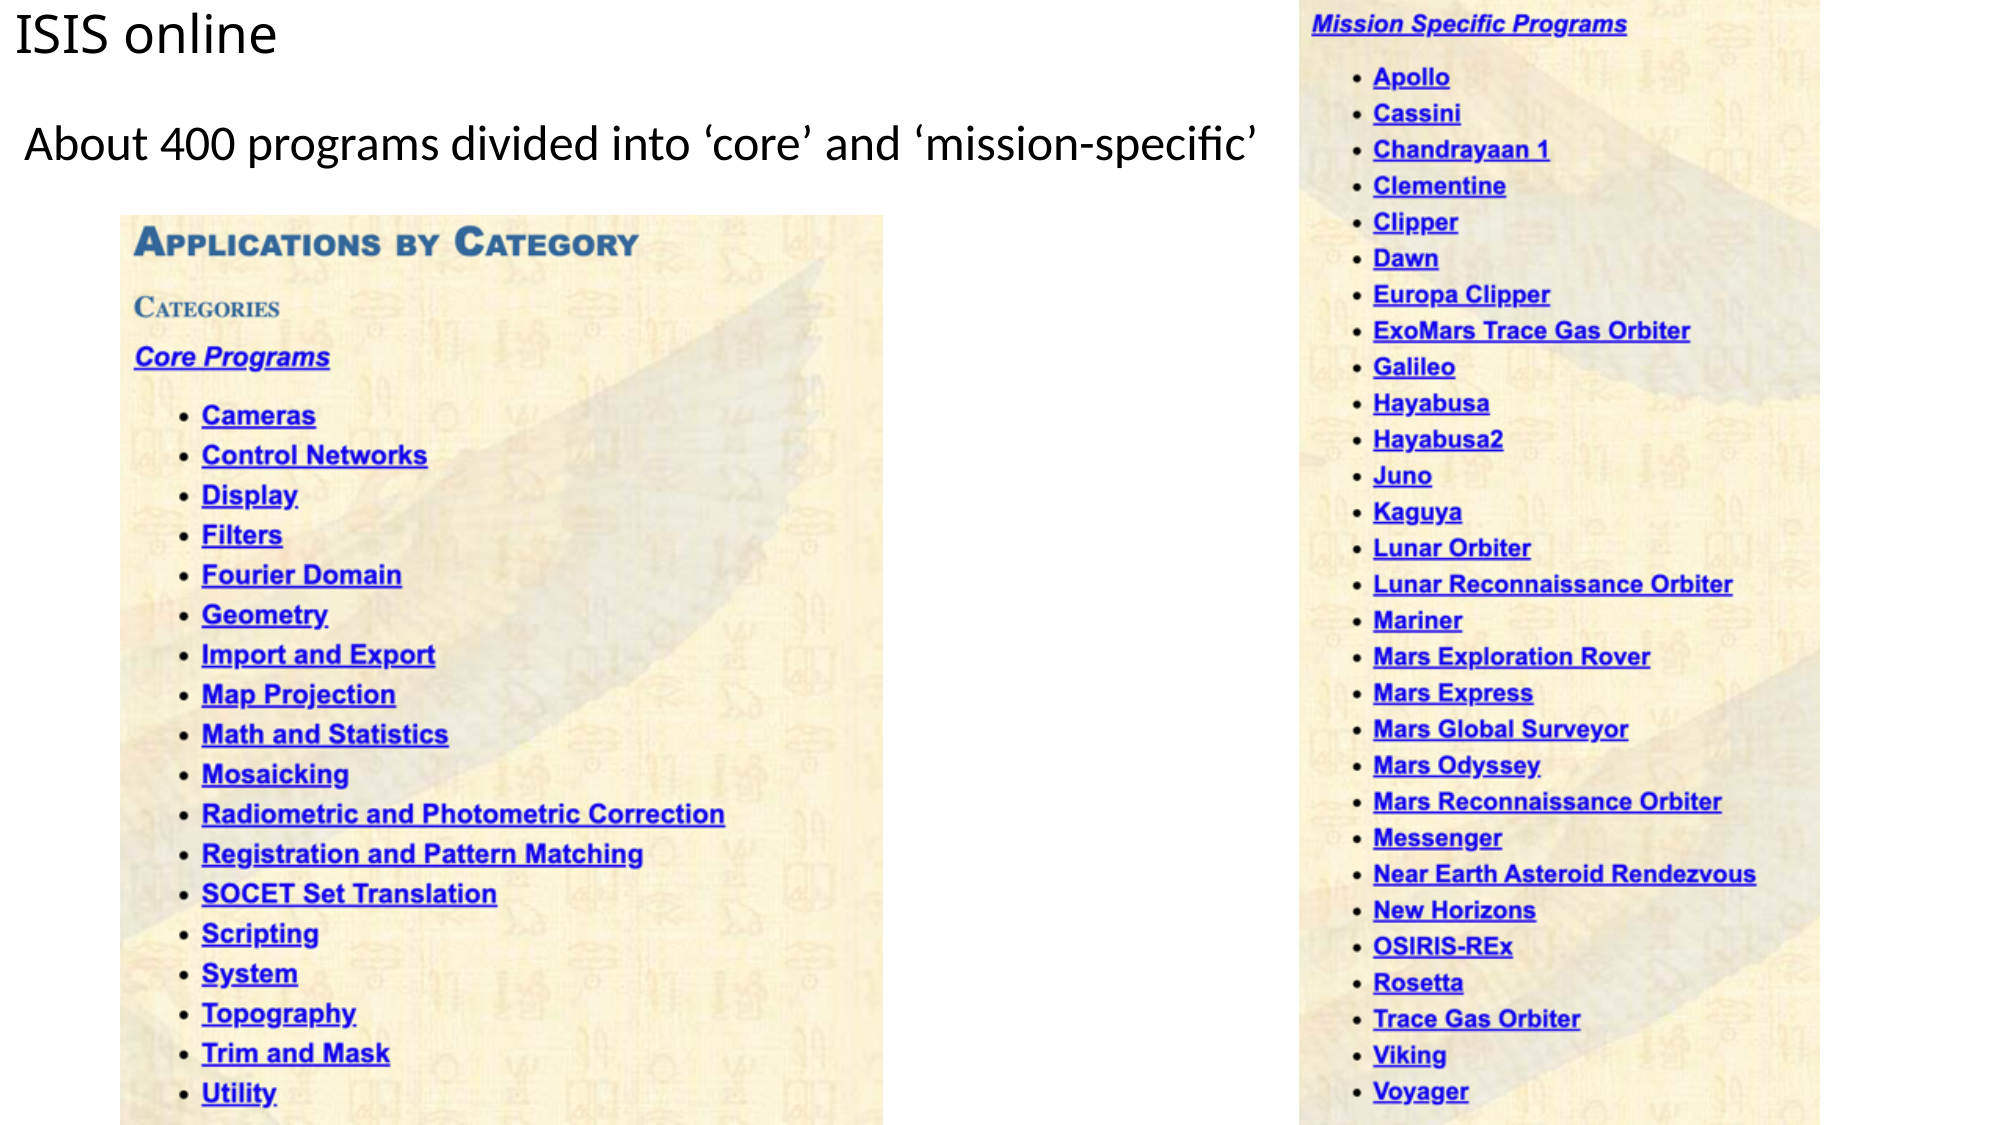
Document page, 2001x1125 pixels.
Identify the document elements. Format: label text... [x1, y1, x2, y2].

picture [1299, 0, 1820, 1125]
text_box About 400 programs divided into ‘core’ and ‘mission-specific’ [9, 102, 1286, 178]
picture [120, 215, 883, 1125]
title ISIS online [0, 0, 1299, 73]
